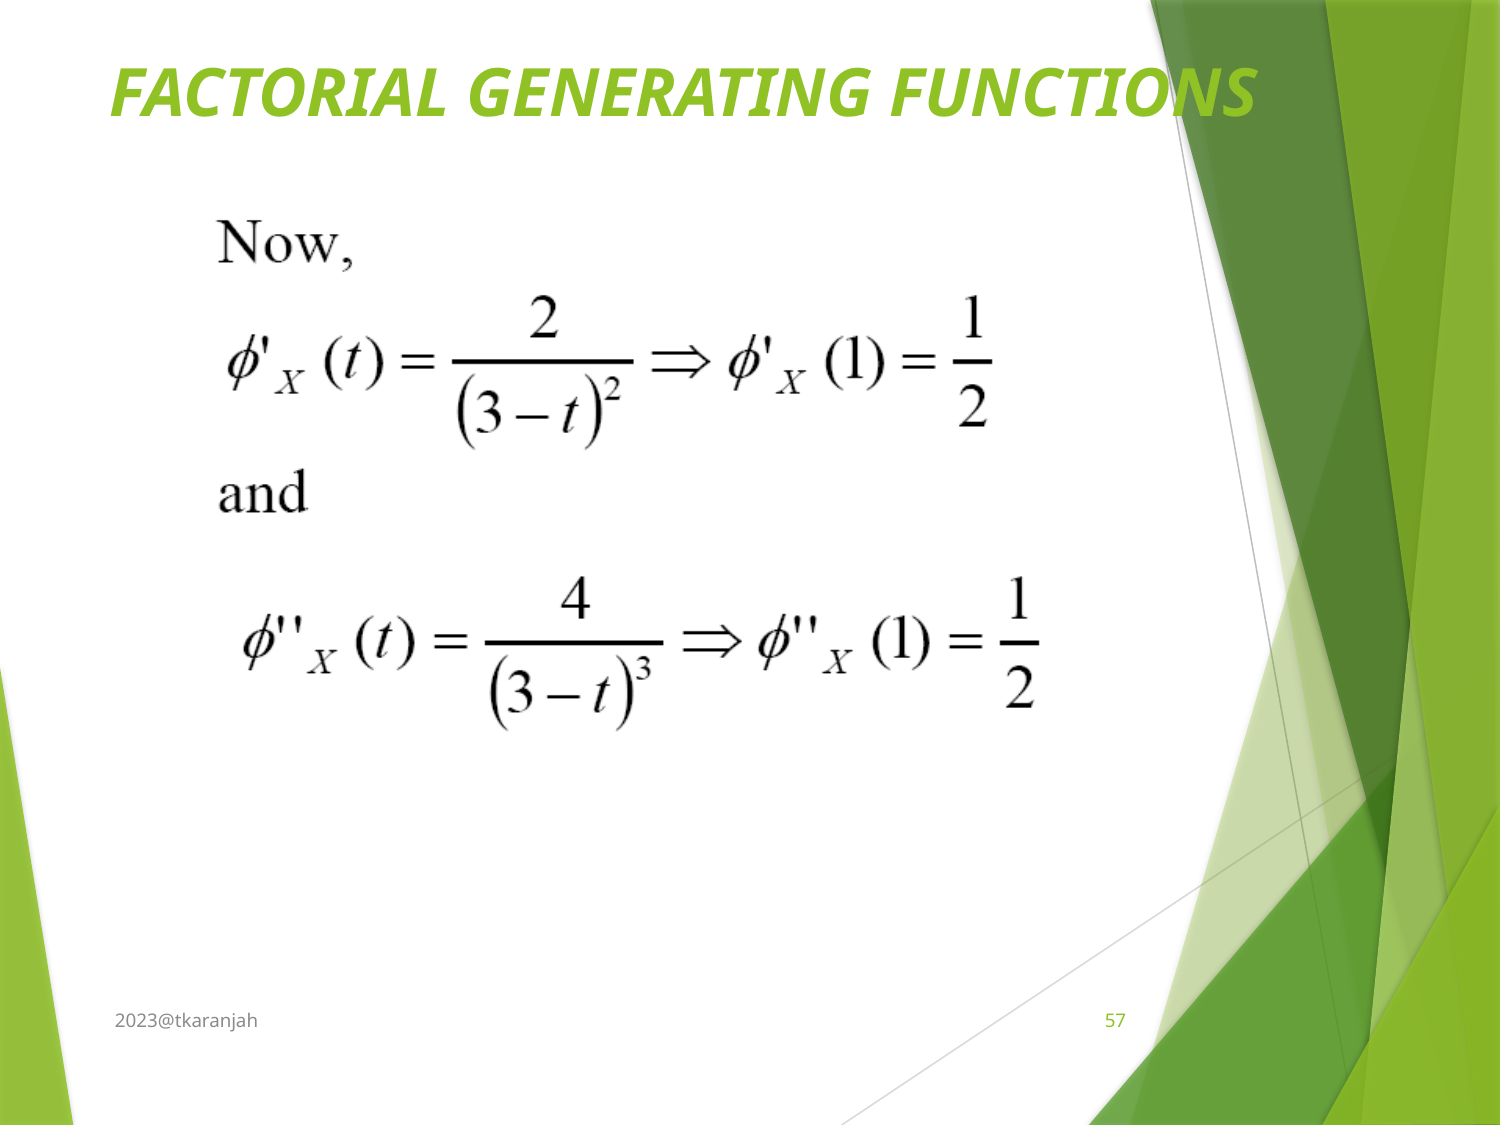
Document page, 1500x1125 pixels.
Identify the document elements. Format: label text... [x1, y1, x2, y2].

title FACTORIAL GENERATING FUNCTIONS [94, 42, 1406, 260]
picture [194, 207, 1055, 759]
footer 2023@tkaranjah [99, 991, 859, 1051]
slide_number 57 [1057, 991, 1142, 1051]
